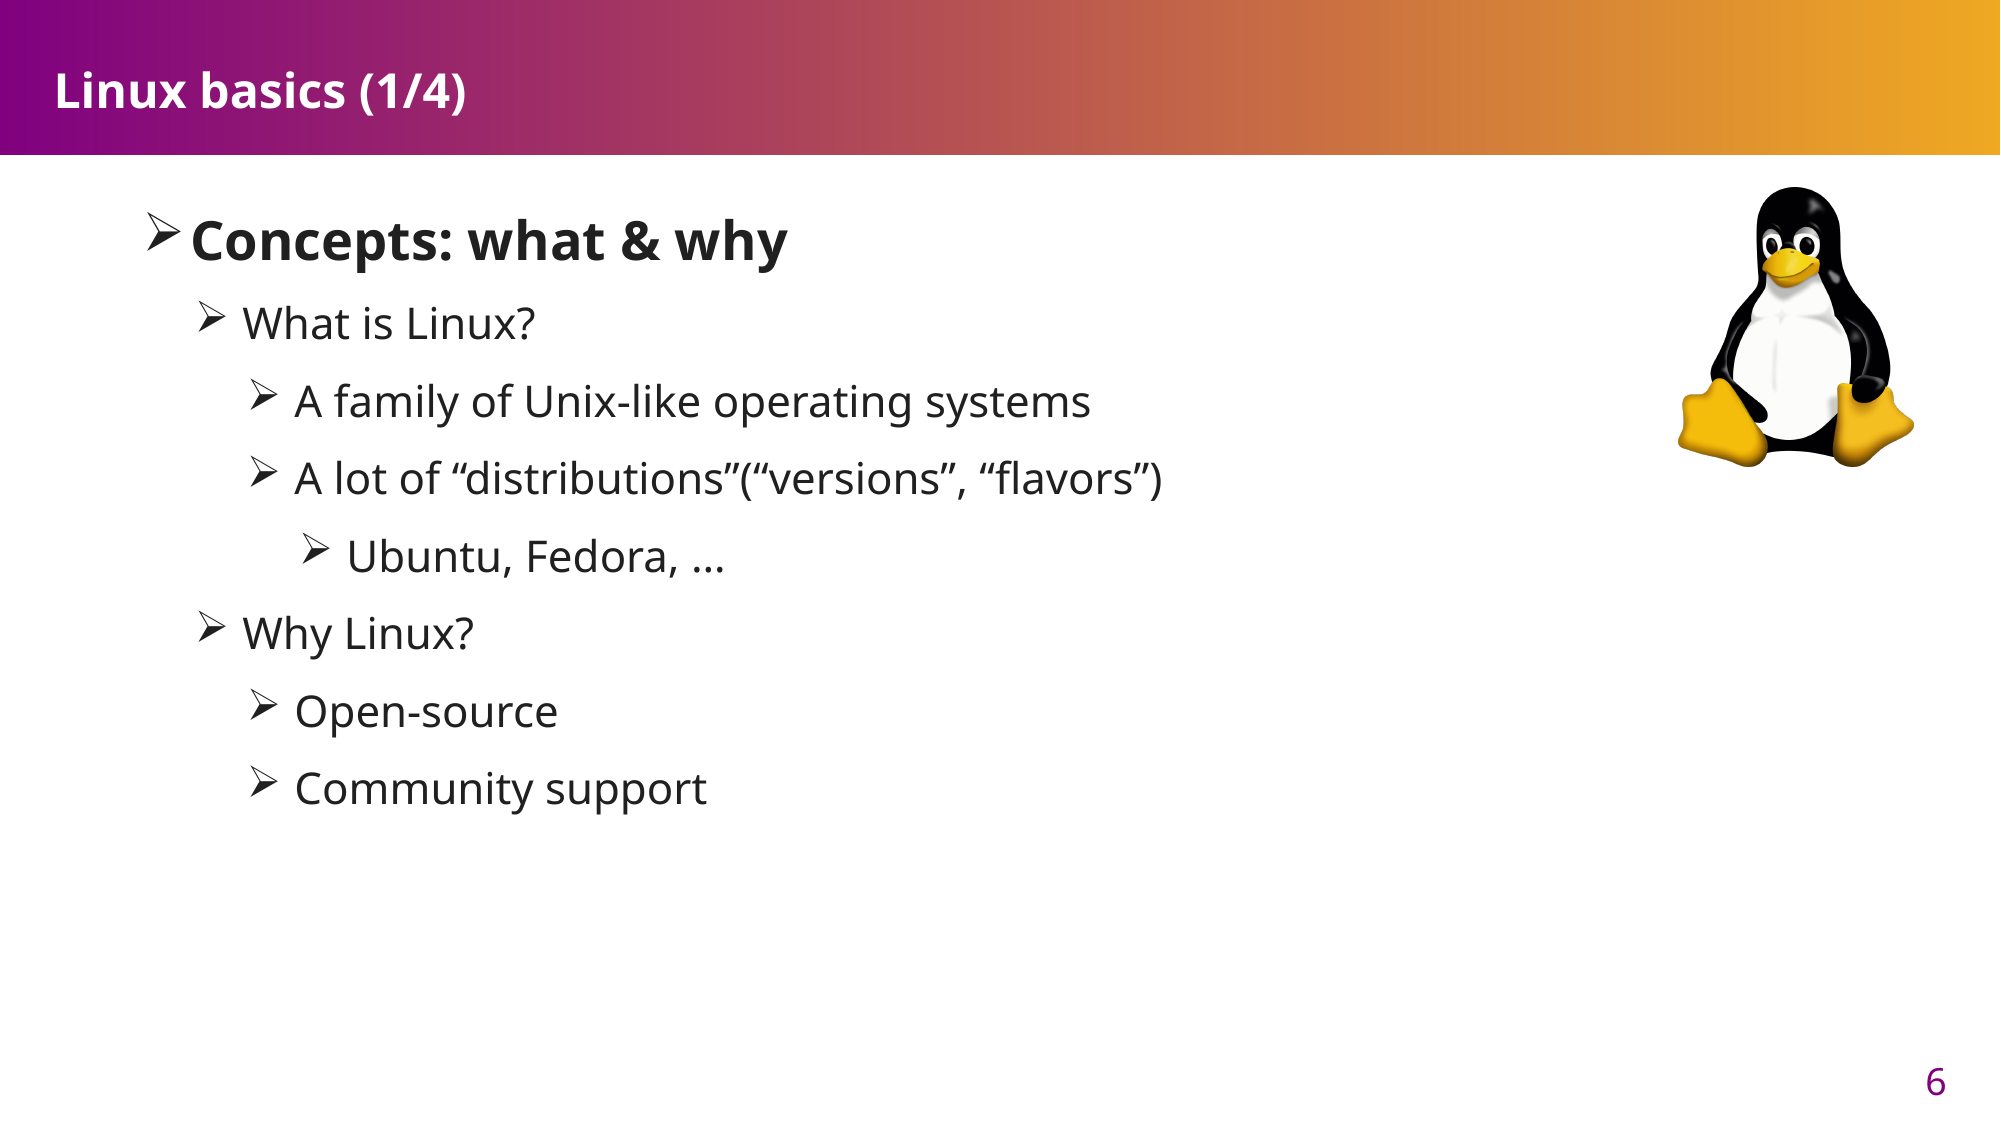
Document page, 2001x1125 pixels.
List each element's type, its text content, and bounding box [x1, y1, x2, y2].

list Concepts: what & why What is Linux? A family of Unix-like operating systems A lot of “distributions”(“versions”, “flavors”) Ubuntu, Fedora, … Why Linux? Open-source Community support [138, 201, 1819, 1105]
picture [1678, 187, 1914, 467]
slide_number 6 [1916, 1049, 1954, 1113]
title Linux basics (1/4) [44, 0, 1784, 155]
